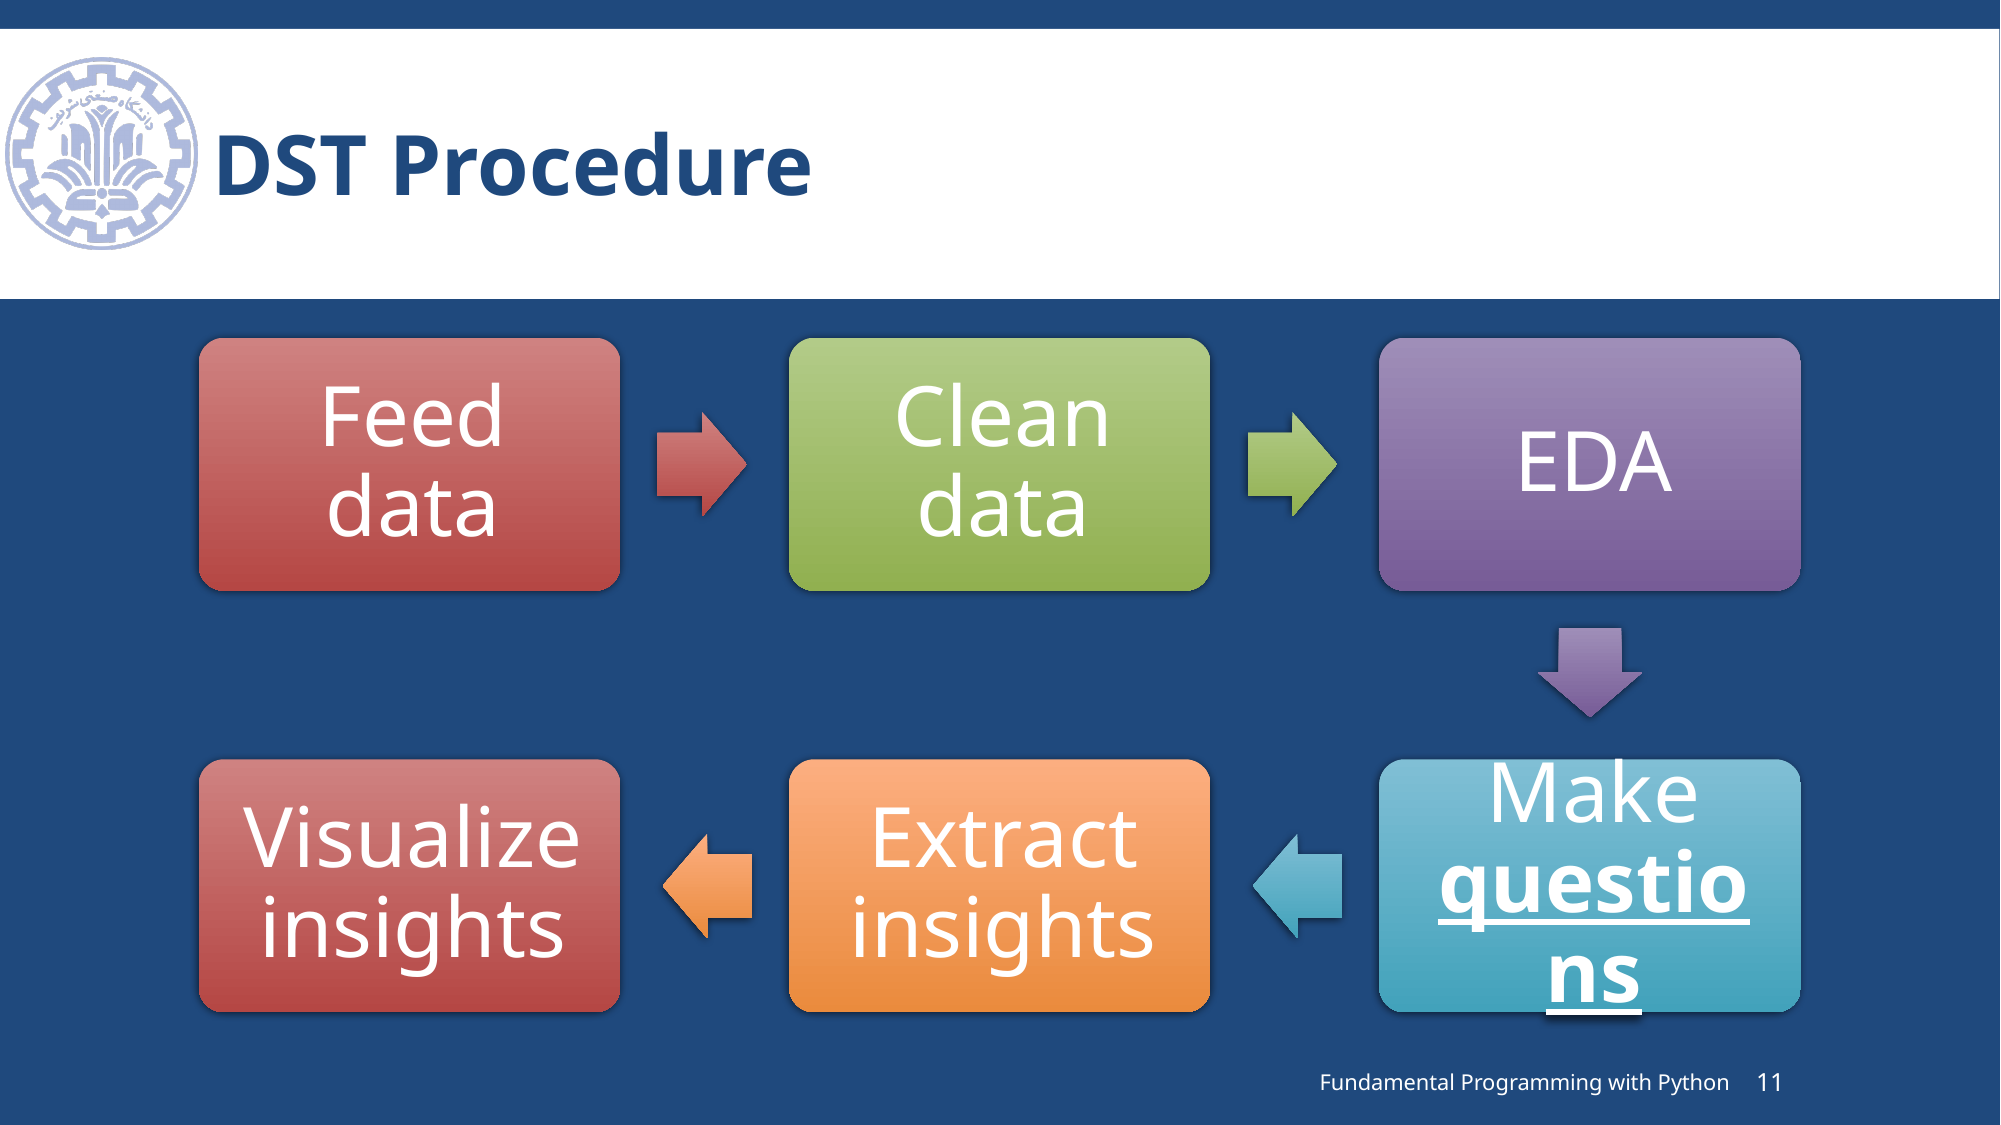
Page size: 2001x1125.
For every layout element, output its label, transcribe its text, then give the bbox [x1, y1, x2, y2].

title DST Procedure [197, 46, 1803, 295]
footer Fundamental Programming with Python [918, 1053, 1746, 1114]
slide_number 11 [1748, 1053, 1904, 1114]
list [197, 329, 1803, 1021]
